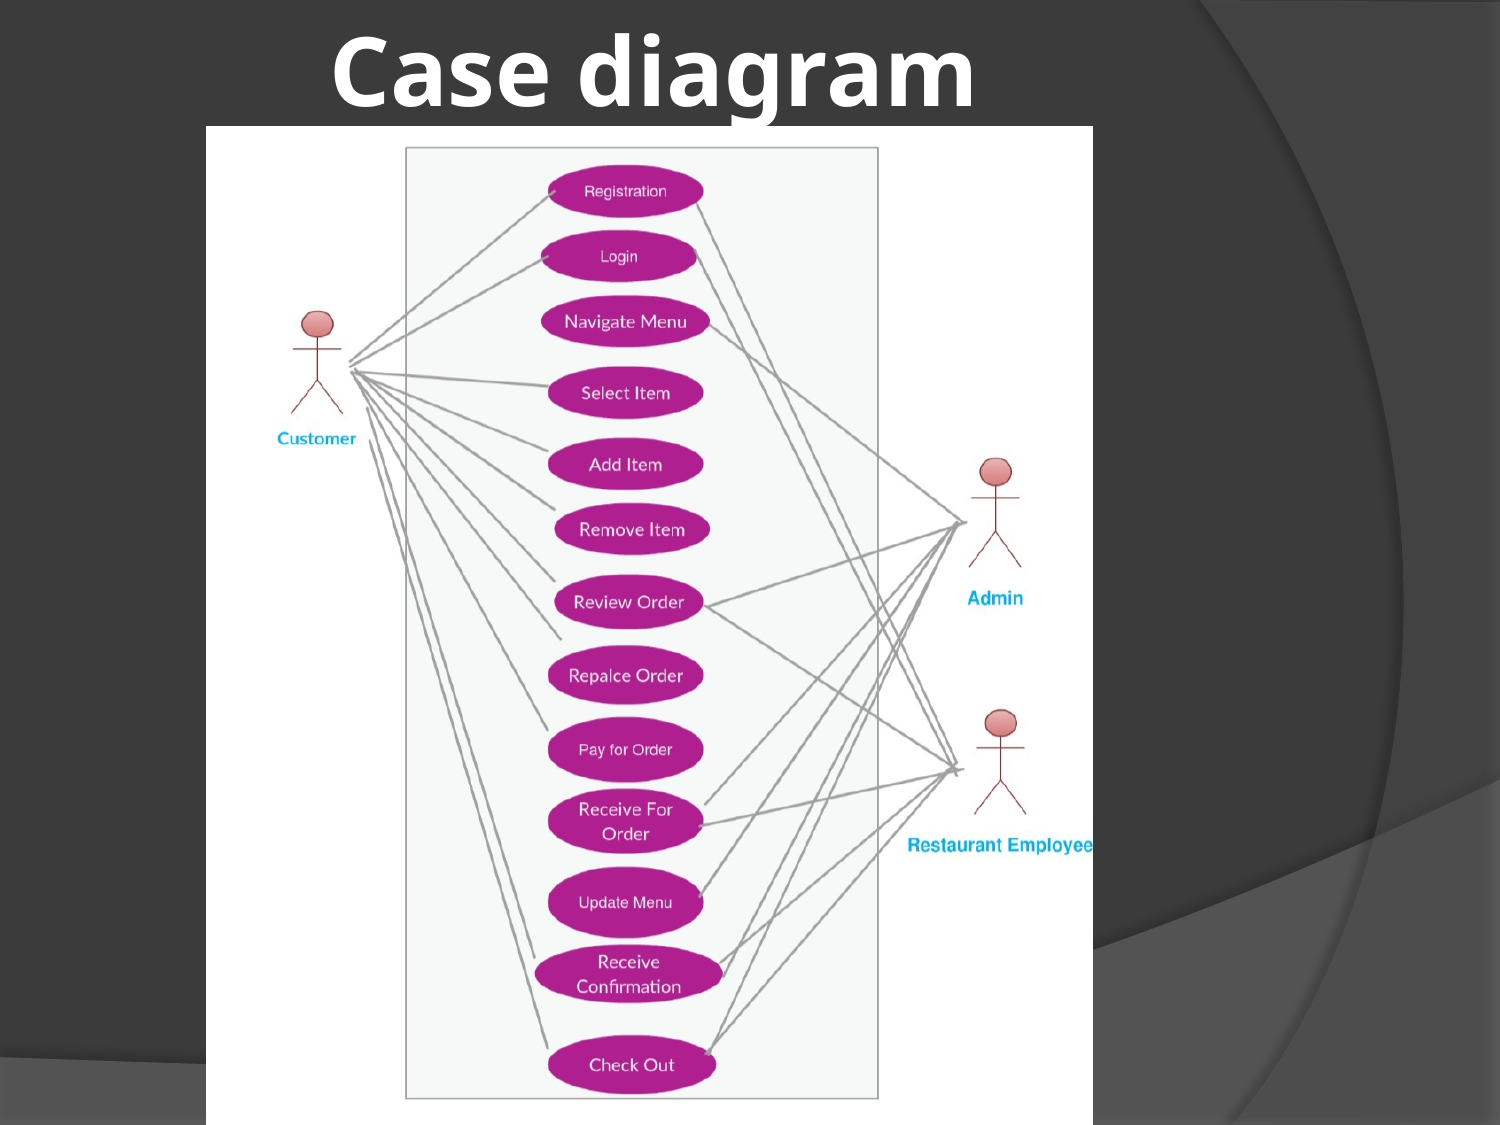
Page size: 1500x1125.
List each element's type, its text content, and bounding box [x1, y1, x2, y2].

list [206, 126, 1093, 1125]
title Case diagram [41, 0, 1267, 188]
